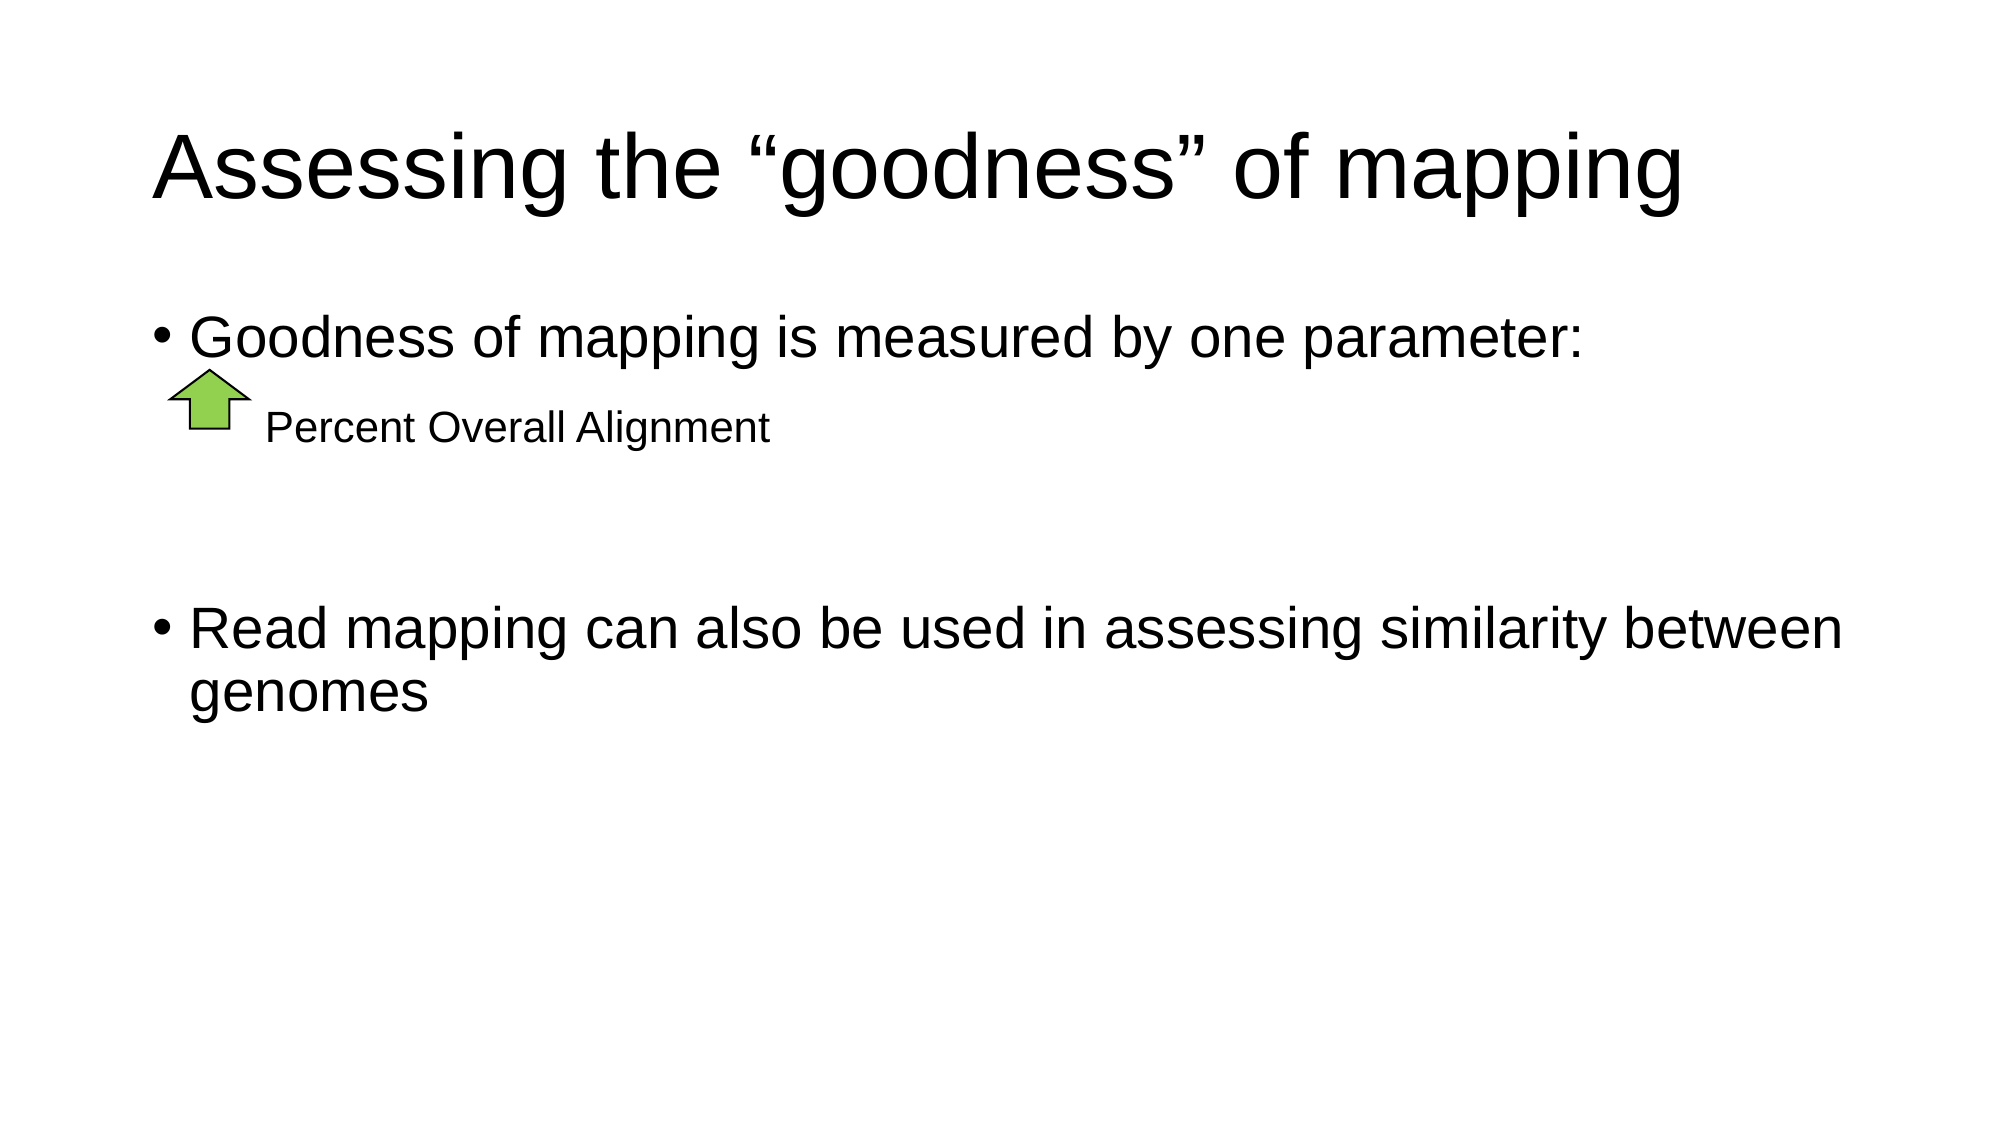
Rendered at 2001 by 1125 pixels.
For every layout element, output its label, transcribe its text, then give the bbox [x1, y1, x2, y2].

title Assessing the “goodness” of mapping [137, 59, 1863, 278]
list Goodness of mapping is measured by one parameter: Percent Overall Alignment Read mapping can also be used in assessing similarity between genomes [137, 299, 1863, 1014]
text_box [167, 368, 253, 430]
